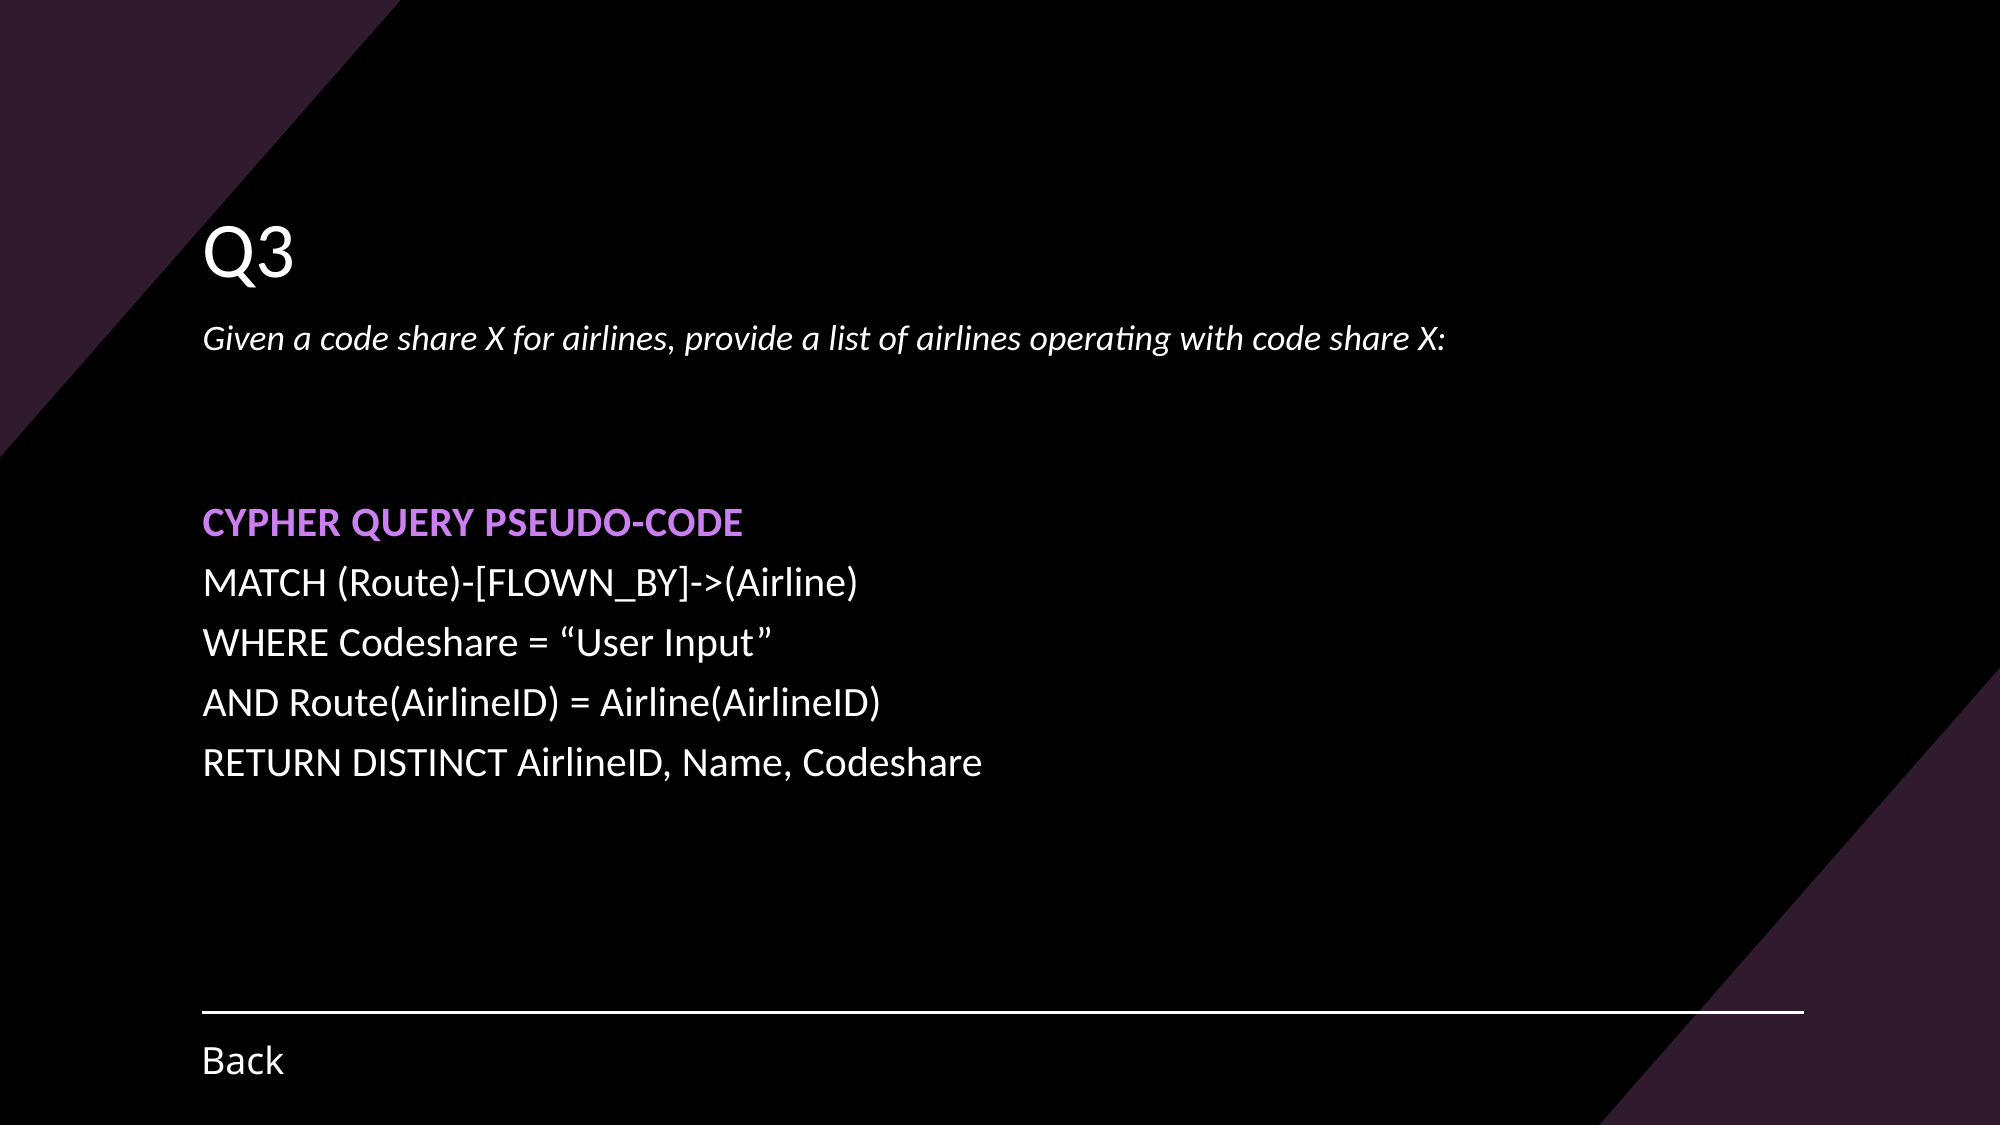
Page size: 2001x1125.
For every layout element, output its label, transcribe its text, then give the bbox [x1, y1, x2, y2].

list Cypher Query Pseudo-code MATCH (Route)-[FLOWN_BY]->(Airline) WHERE Codeshare = “User Input” AND Route(AirlineID) = Airline(AirlineID) RETURN DISTINCT AirlineID, Name, Codeshare [187, 382, 1813, 968]
text_box [186, 1022, 307, 1104]
title Q3 Given a code share X for airlines, provide a list of airlines operating with code share X: [187, 143, 1813, 367]
